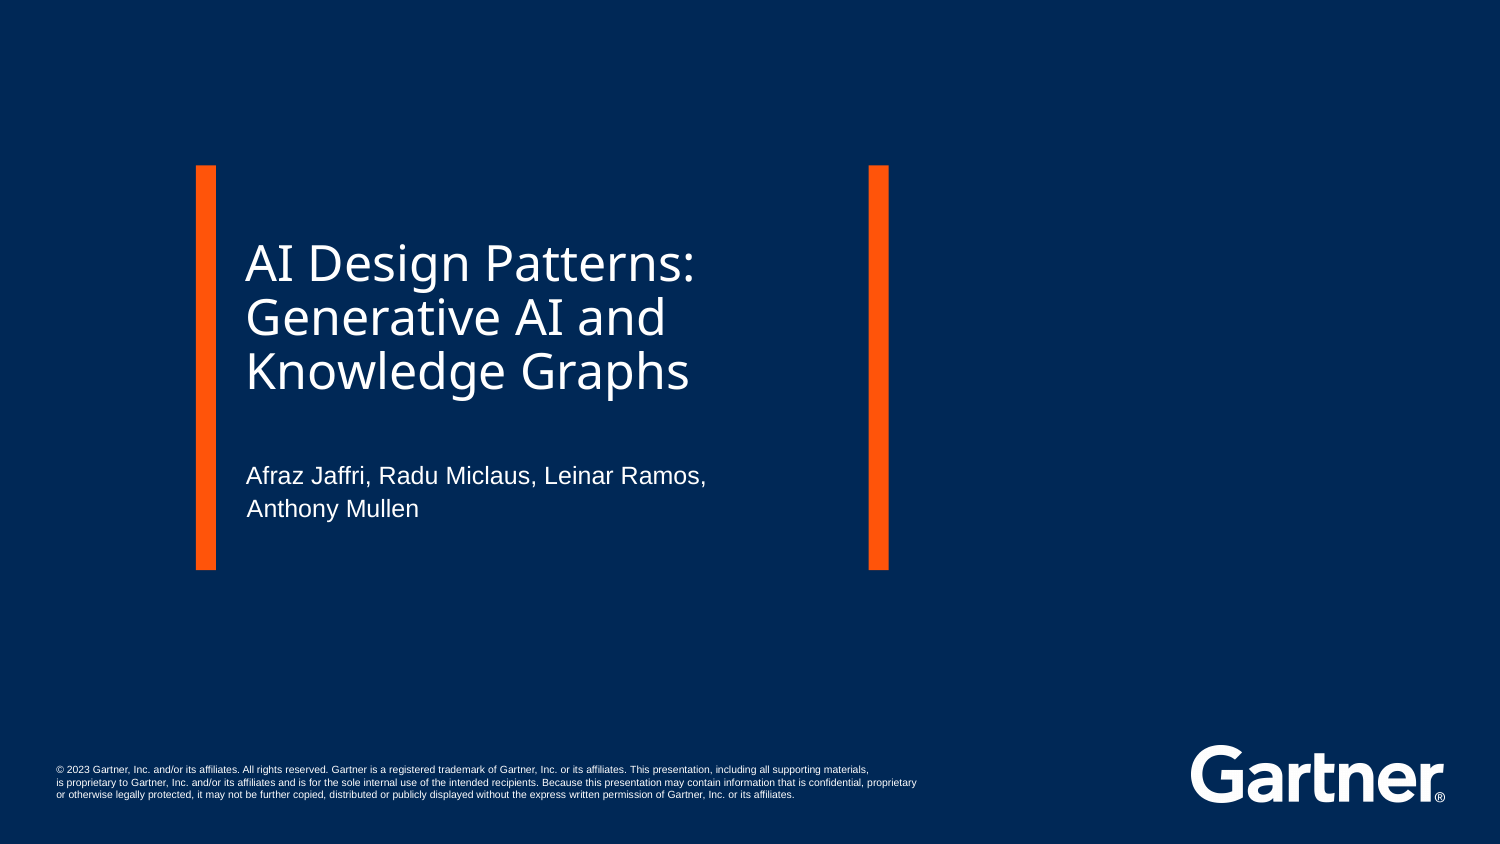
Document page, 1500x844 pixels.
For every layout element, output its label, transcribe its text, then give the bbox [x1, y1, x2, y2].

subtitle Afraz Jaffri, Radu Miclaus, Leinar Ramos, Anthony Mullen [245, 456, 736, 567]
picture [1191, 745, 1445, 803]
title AI Design Patterns: Generative AI and Knowledge Graphs [245, 192, 848, 447]
